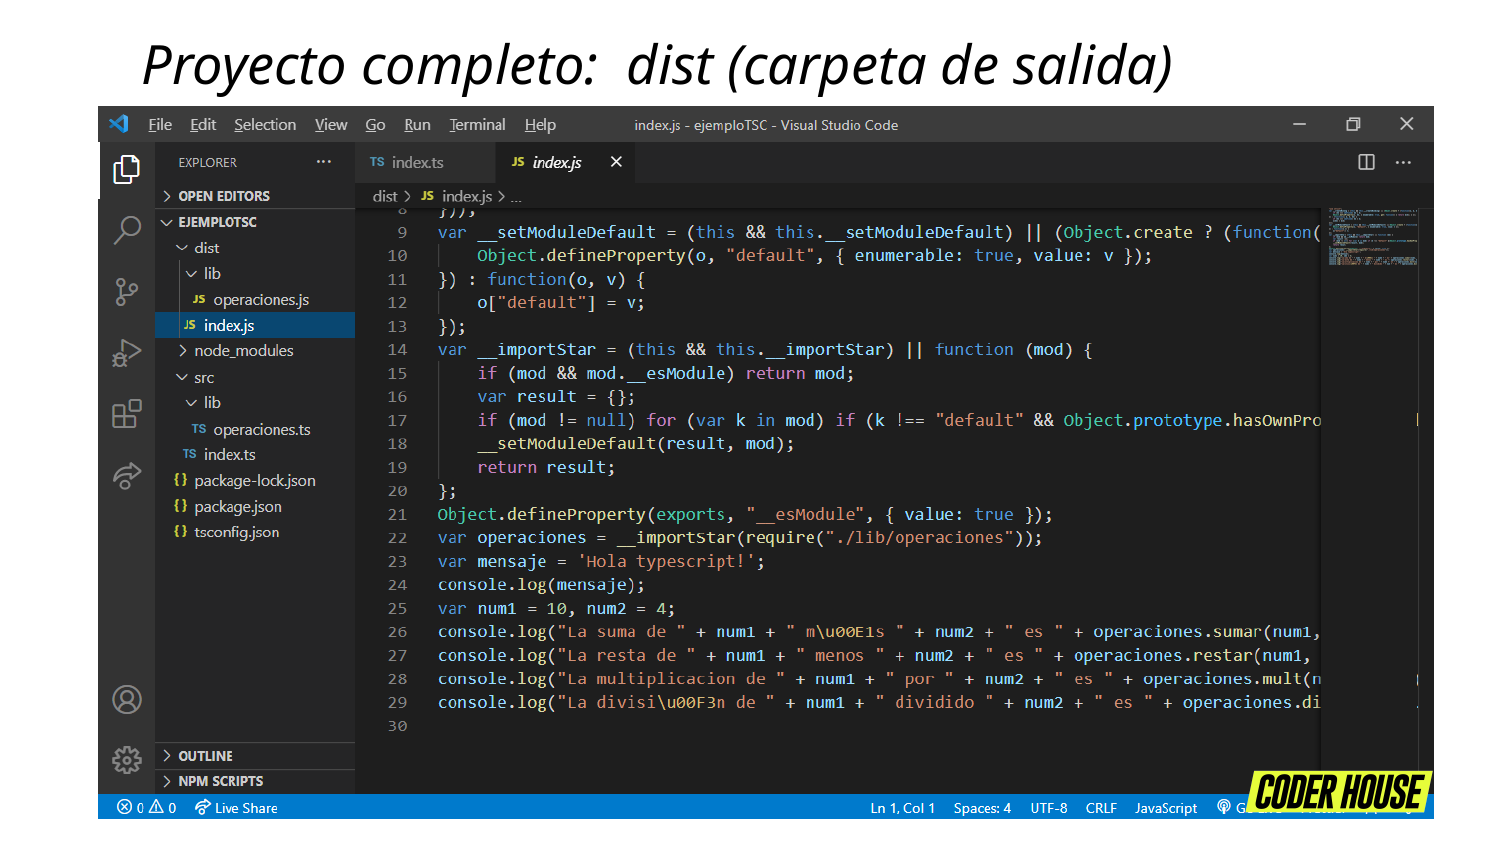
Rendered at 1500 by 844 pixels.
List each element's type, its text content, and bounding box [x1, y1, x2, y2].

text_box Proyecto completo: dist (carpeta de salida) [85, 15, 1231, 94]
picture [98, 106, 1437, 819]
